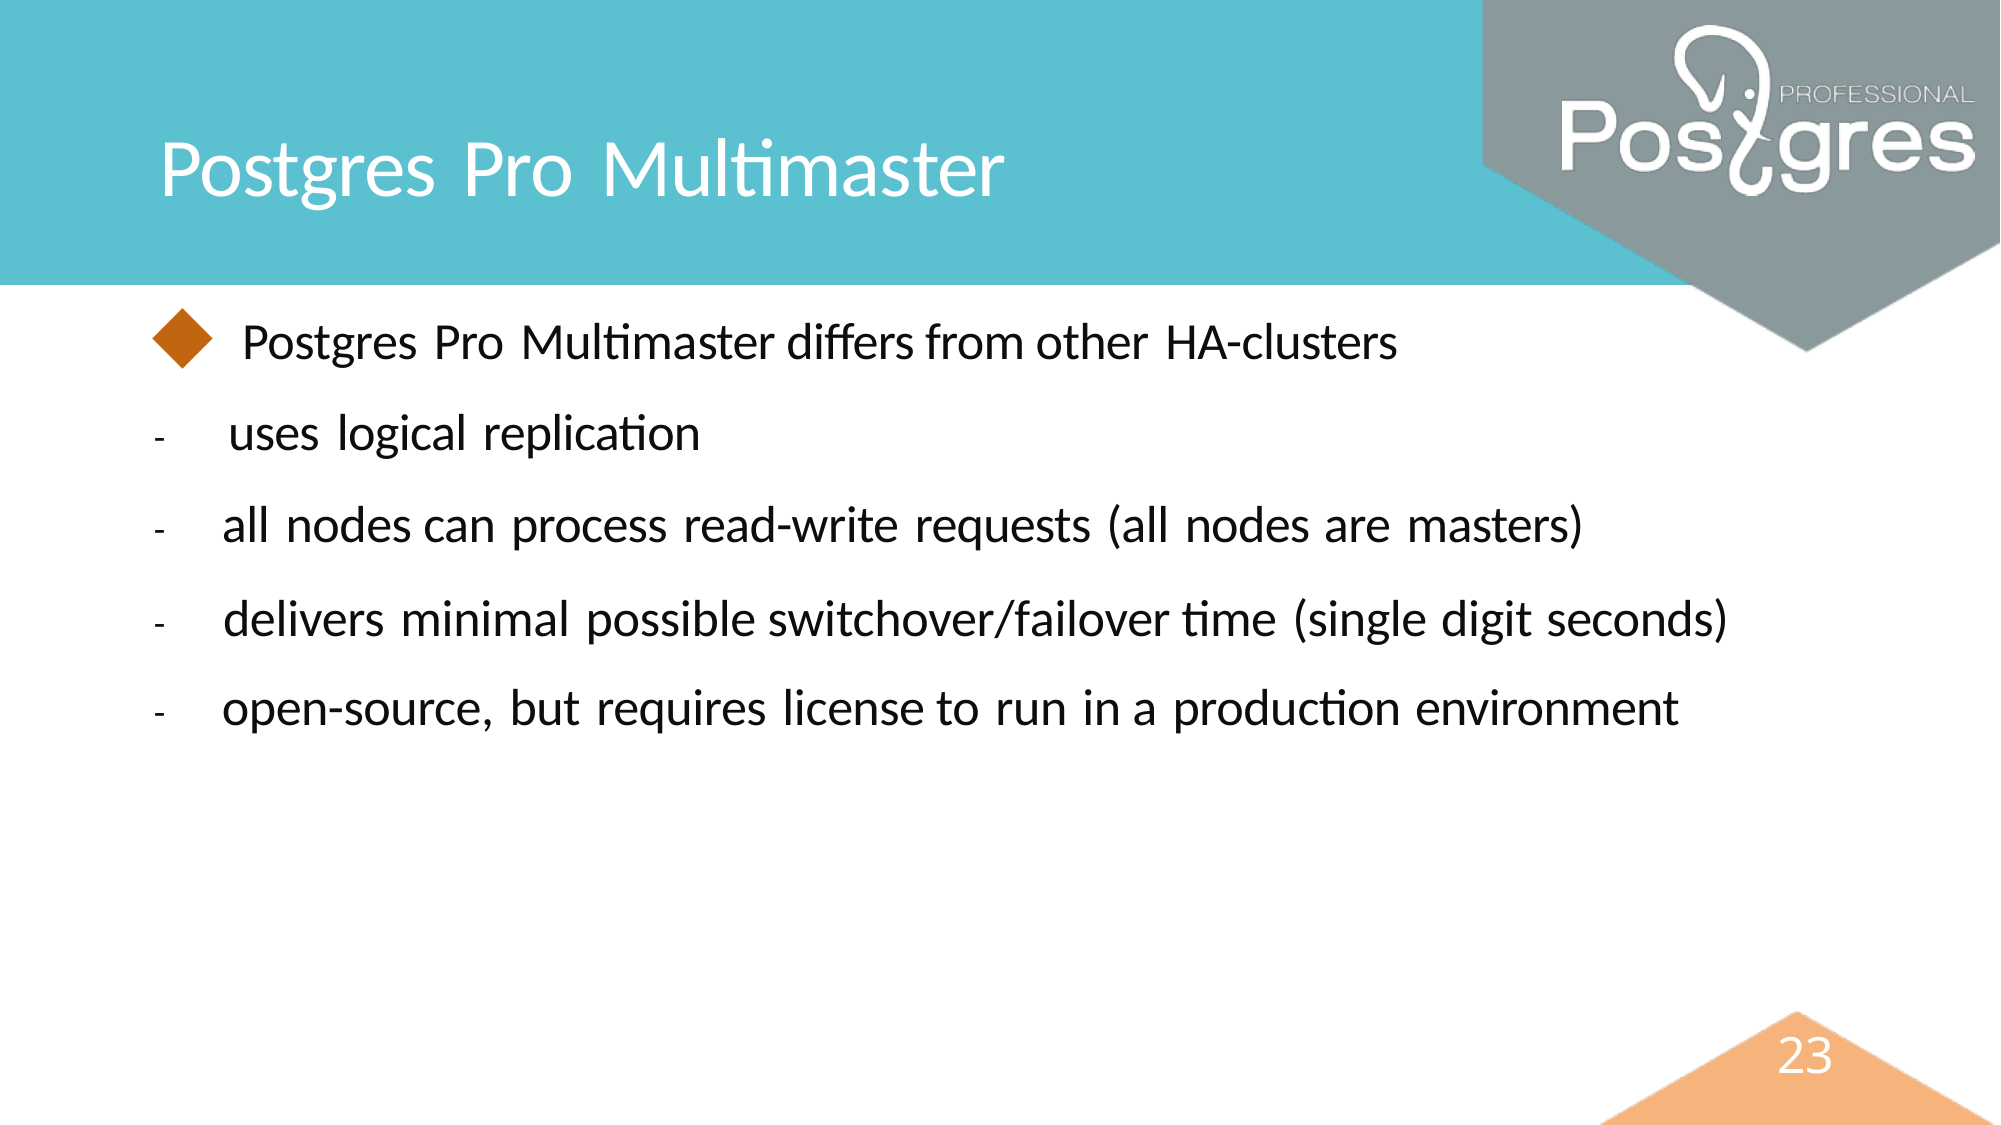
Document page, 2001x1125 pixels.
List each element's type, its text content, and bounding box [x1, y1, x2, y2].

text_box ◆ Postgres Pro Multimaster differs from other HA-clusters - uses logical replication - all nodes can process read-write requests (all nodes are masters) - delivers minimal possible switchover/failover time (single digit seconds) - open-source, but requires license to run in a production environment [150, 317, 1742, 737]
text_box Postgres Pro Multimaster [157, 132, 1010, 214]
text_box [1599, 1011, 1995, 1125]
text_box [0, 0, 1482, 285]
picture [1482, 0, 2000, 353]
